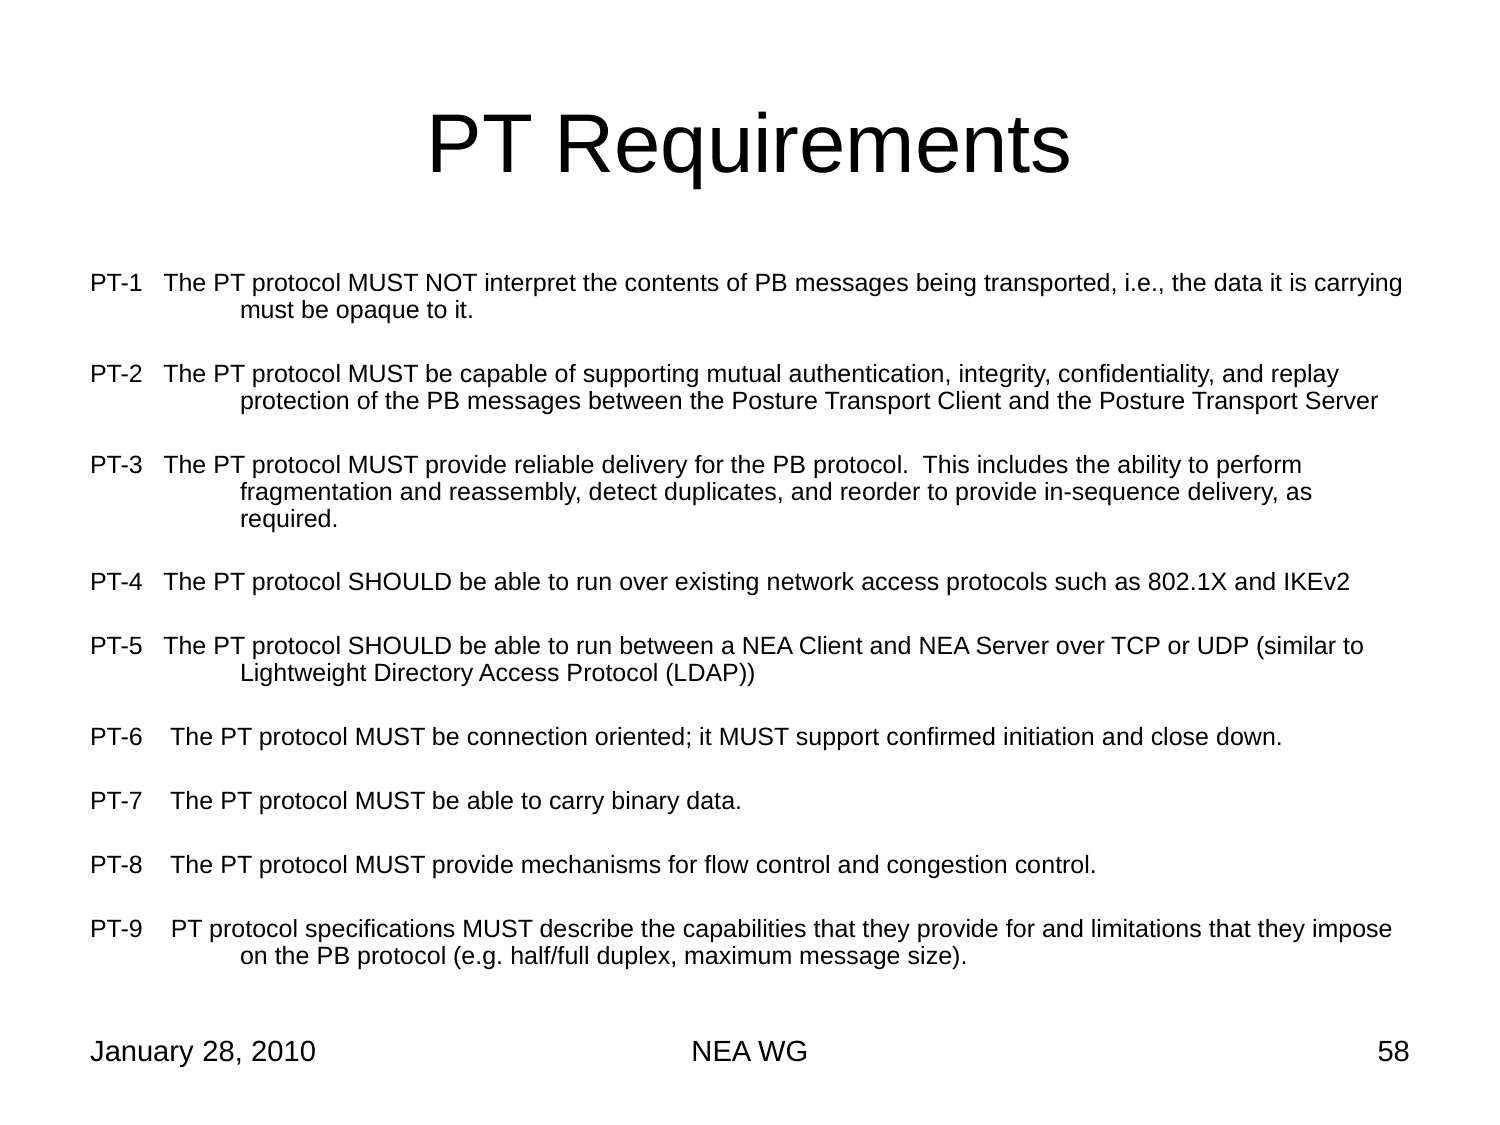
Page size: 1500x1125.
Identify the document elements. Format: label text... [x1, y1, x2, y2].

list PT-1 The PT protocol MUST NOT interpret the contents of PB messages being transported, i.e., the data it is carrying must be opaque to it. PT-2 The PT protocol MUST be capable of supporting mutual authentication, integrity, confidentiality, and replay protection of the PB messages between the Posture Transport Client and the Posture Transport Server PT-3 The PT protocol MUST provide reliable delivery for the PB protocol. This includes the ability to perform fragmentation and reassembly, detect duplicates, and reorder to provide in-sequence delivery, as required. PT-4 The PT protocol SHOULD be able to run over existing network access protocols such as 802.1X and IKEv2 PT-5 The PT protocol SHOULD be able to run between a NEA Client and NEA Server over TCP or UDP (similar to Lightweight Directory Access Protocol (LDAP)) PT-6 The PT protocol MUST be connection oriented; it MUST support confirmed initiation and close down. PT-7 The PT protocol MUST be able to carry binary data. PT-8 The PT protocol MUST provide mechanisms for flow control and congestion control. PT-9 PT protocol specifications MUST describe the capabilities that they provide for and limitations that they impose on the PB protocol (e.g. half/full duplex, maximum message size). [74, 262, 1426, 1006]
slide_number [75, 1024, 425, 1103]
title PT Requirements [74, 44, 1426, 233]
slide_number 58 [1074, 1024, 1425, 1103]
footer NEA WG [512, 1024, 988, 1103]
